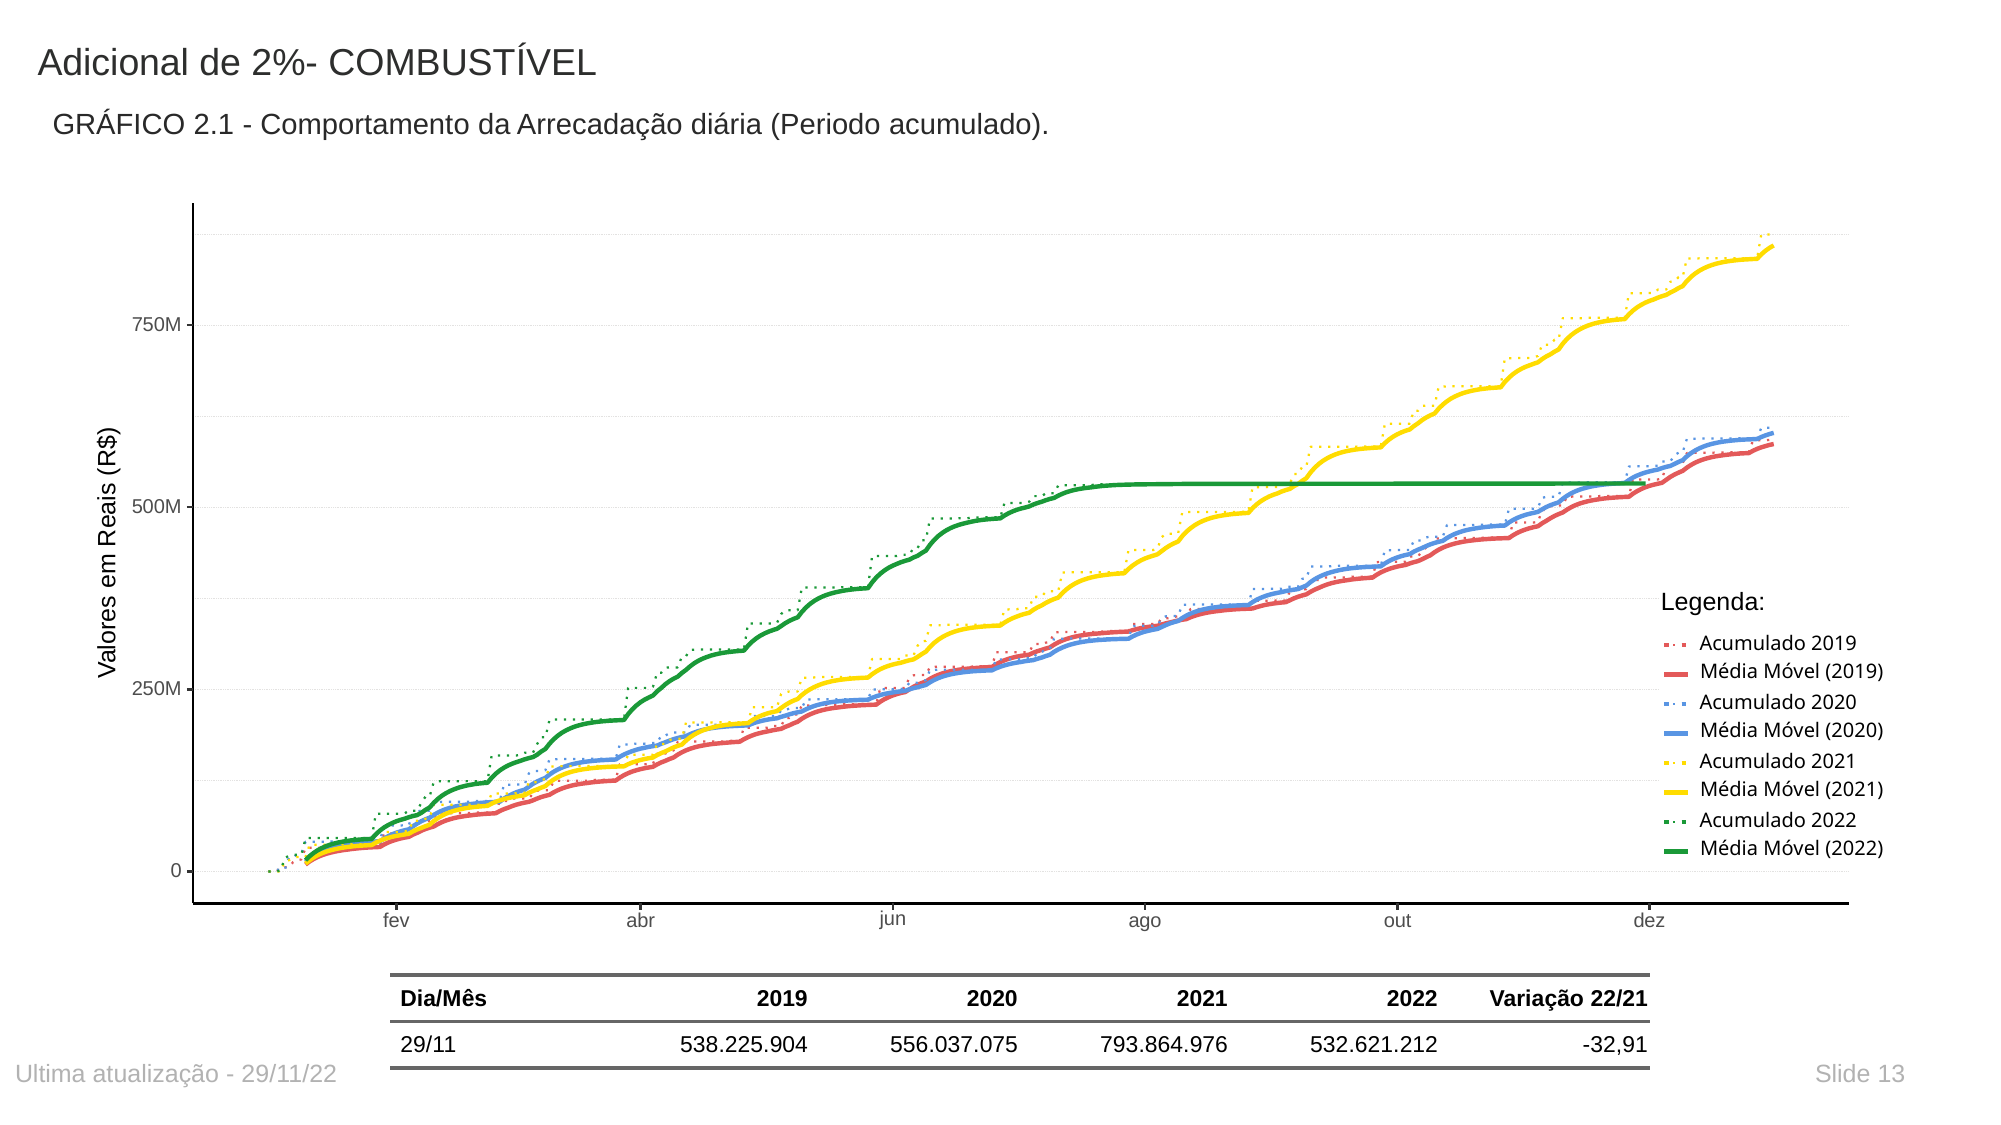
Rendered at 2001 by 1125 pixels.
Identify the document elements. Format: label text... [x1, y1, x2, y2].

list Slide 13 [1800, 1050, 1935, 1095]
table_header Dia/Mês [390, 977, 600, 1020]
table_cell 29/11 [390, 1023, 600, 1050]
table_header 2022 [1230, 977, 1440, 1020]
table_cell 793.864.976 [1020, 1023, 1230, 1066]
list GRÁFICO 2.1 - Comportamento da Arrecadação diária (Periodo acumulado). [37, 97, 1238, 143]
list Ultima atualização - 29/11/22 [0, 1050, 975, 1095]
table_cell 532.621.212 [1230, 1023, 1440, 1066]
table_cell -32,91 [1440, 1023, 1650, 1066]
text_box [89, 149, 1862, 975]
table_header 2019 [600, 977, 810, 1020]
table_header 2020 [810, 977, 1020, 1020]
table_header 2021 [1020, 977, 1230, 1020]
table_cell 556.037.075 [810, 1023, 1020, 1066]
table_cell 538.225.904 [600, 1023, 810, 1050]
list Adicional de 2%- COMBUSTÍVEL [22, 29, 1223, 119]
table_header Variação 22/21 [1440, 977, 1650, 1020]
